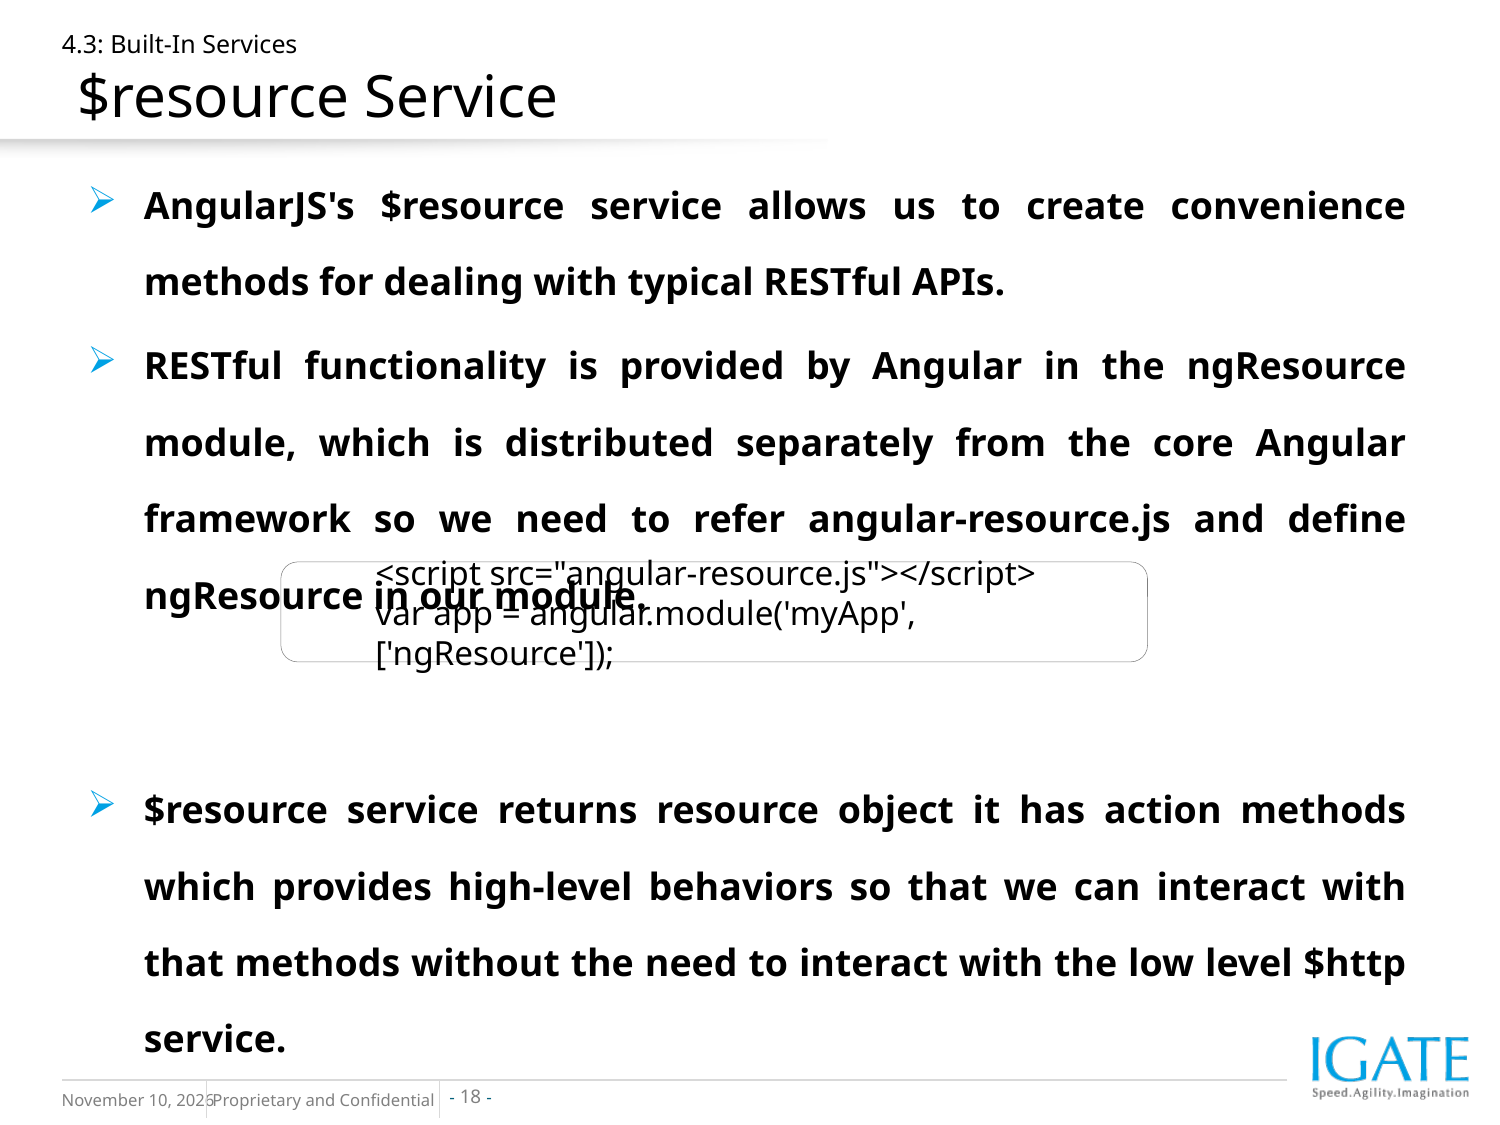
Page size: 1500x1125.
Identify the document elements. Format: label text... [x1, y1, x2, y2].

title 4.3: Built-In Services $resource Service [46, 10, 1298, 147]
list AngularJS's $resource service allows us to create convenience methods for dealing with typical RESTful APIs. RESTful functionality is provided by Angular in the ngResource module, which is distributed separately from the core Angular framework so we need to refer angular-resource.js and define ngResource in our module. $resource service returns resource object it has action methods which provides high-level behaviors so that we can interact with that methods without the need to interact with the low level $http service. [72, 142, 1423, 1081]
picture [1304, 1028, 1475, 1105]
text_box <script src="angular-resource.js"></script> var app = angular.module('myApp', ['ngResource']); [278, 559, 1150, 664]
picture [0, 112, 72, 174]
